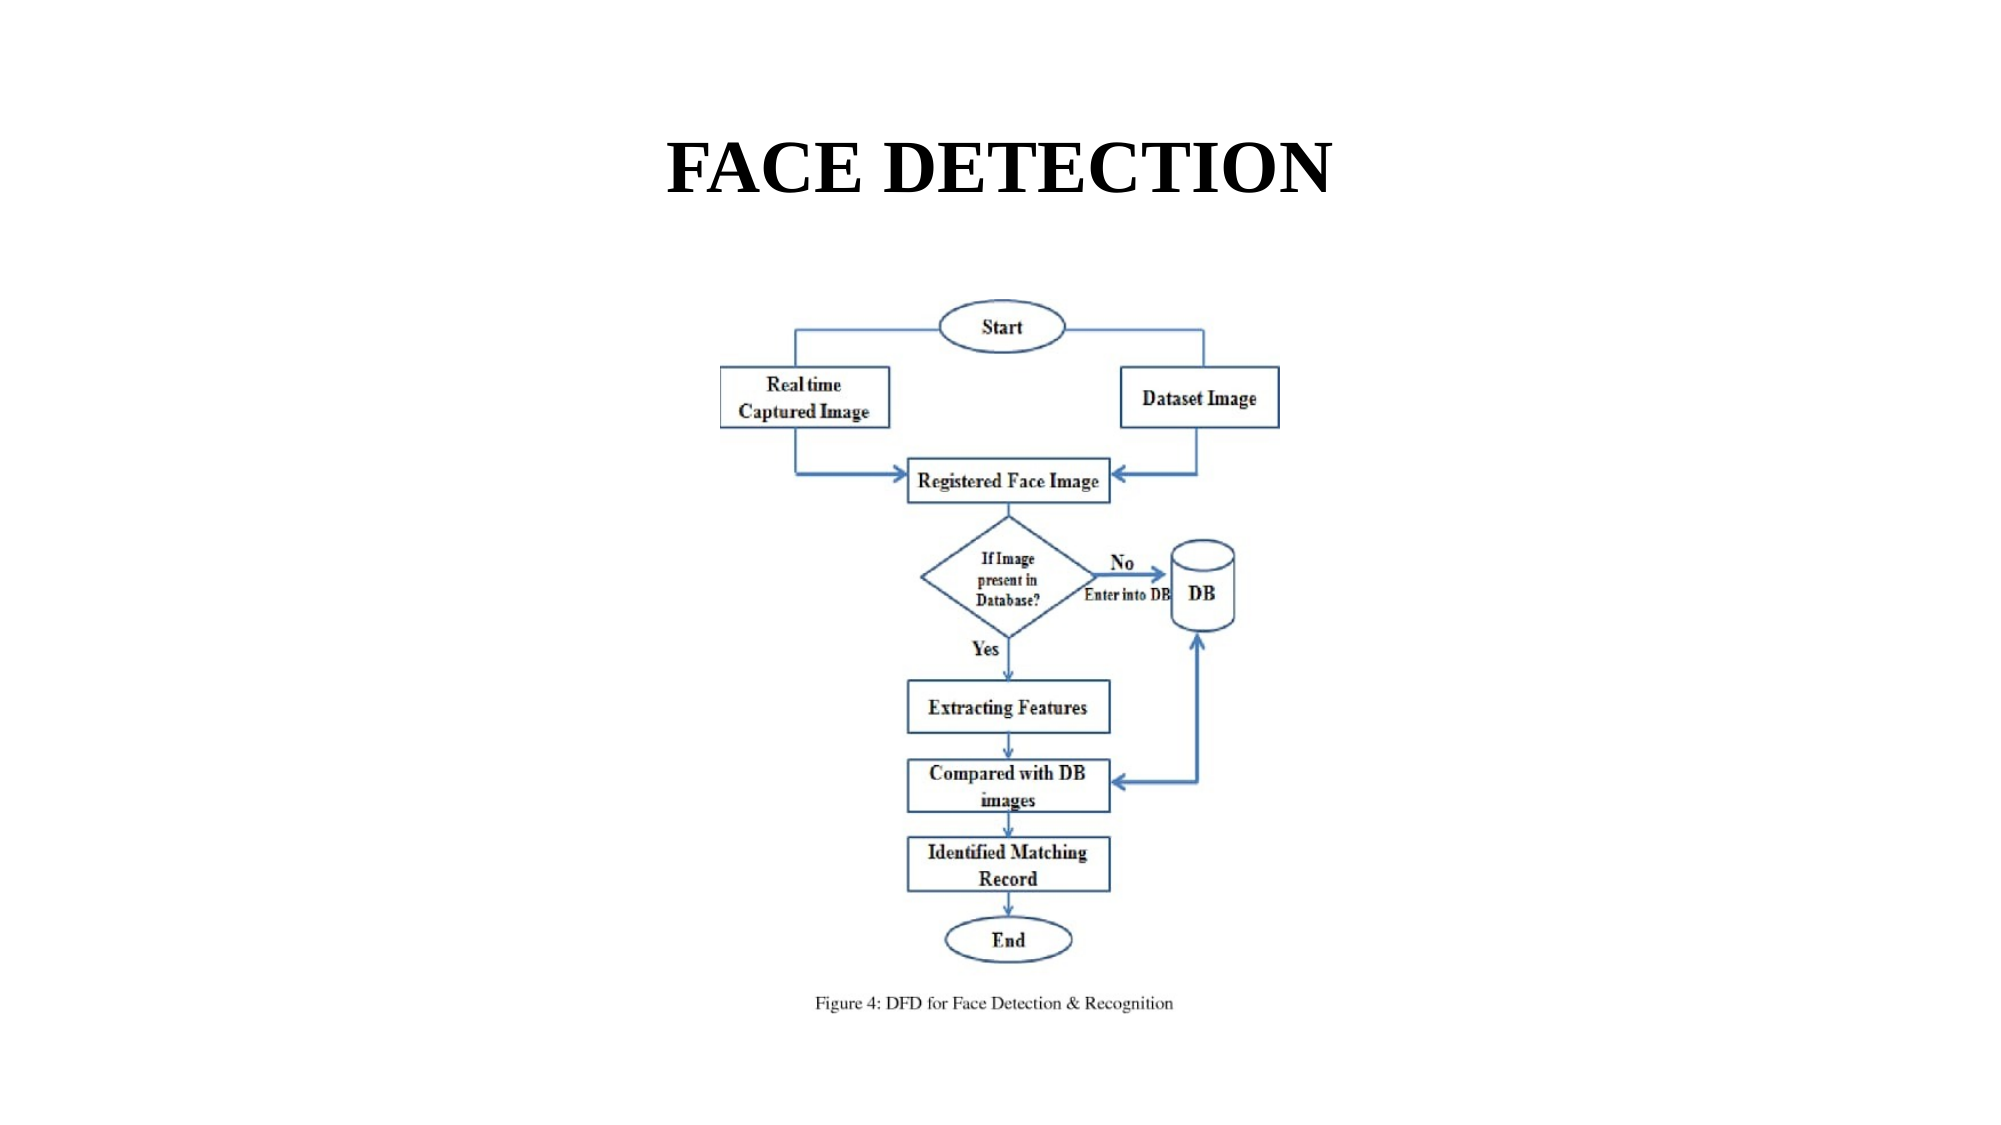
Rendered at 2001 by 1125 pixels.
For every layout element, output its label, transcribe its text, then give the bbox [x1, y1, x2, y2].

title FACE DETECTION [137, 59, 1863, 278]
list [720, 299, 1280, 1014]
